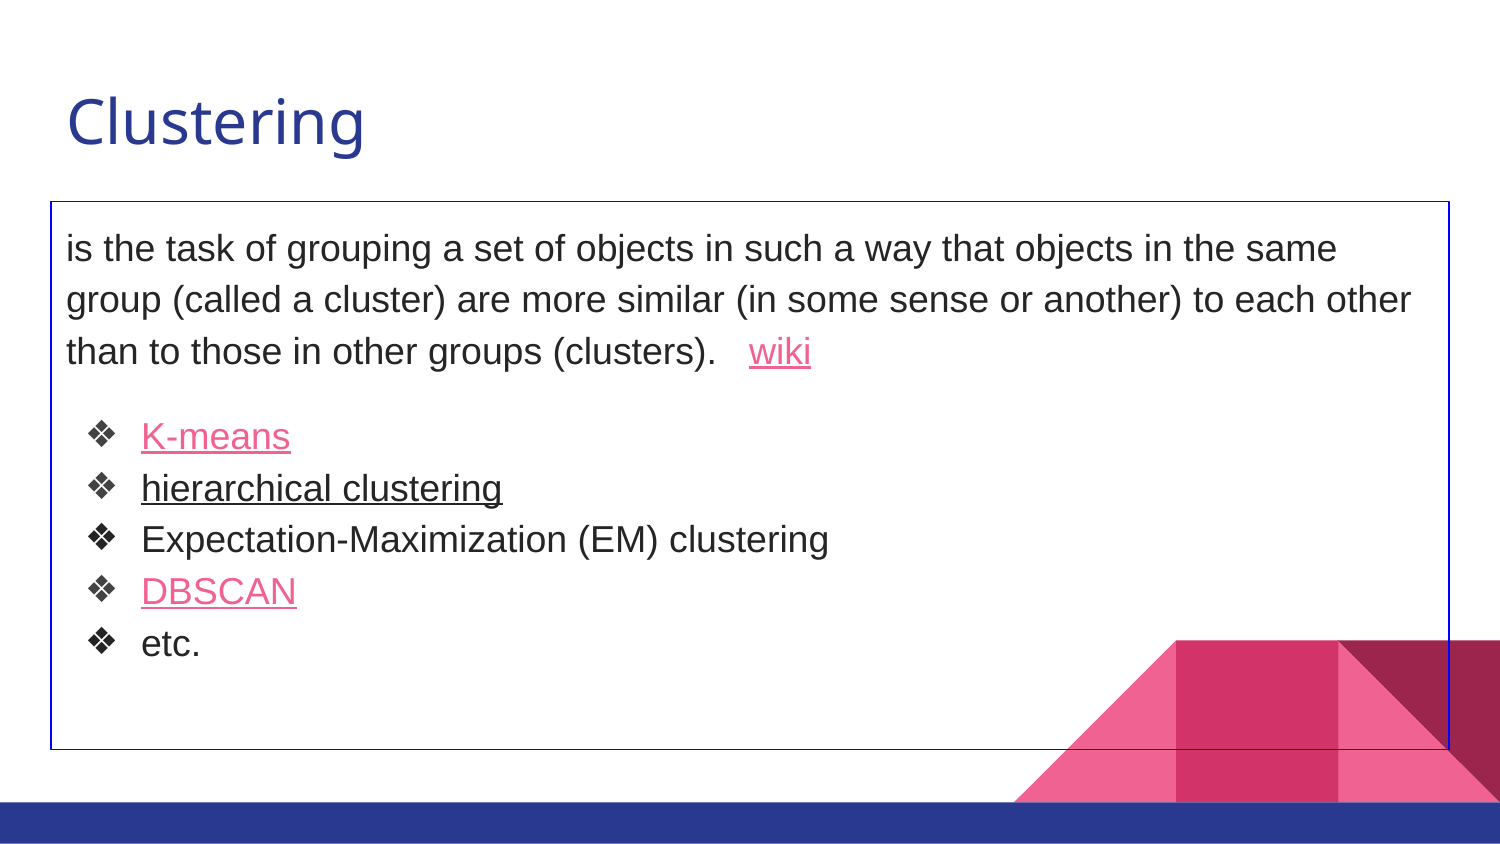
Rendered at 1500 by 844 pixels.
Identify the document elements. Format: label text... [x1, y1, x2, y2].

title Clustering [51, 67, 1449, 167]
list is the task of grouping a set of objects in such a way that objects in the same group (called a cluster) are more similar (in some sense or another) to each other than to those in other groups (clusters). wiki K-means hierarchical clustering Expectation-Maximization (EM) clustering DBSCAN etc. [51, 201, 1449, 750]
